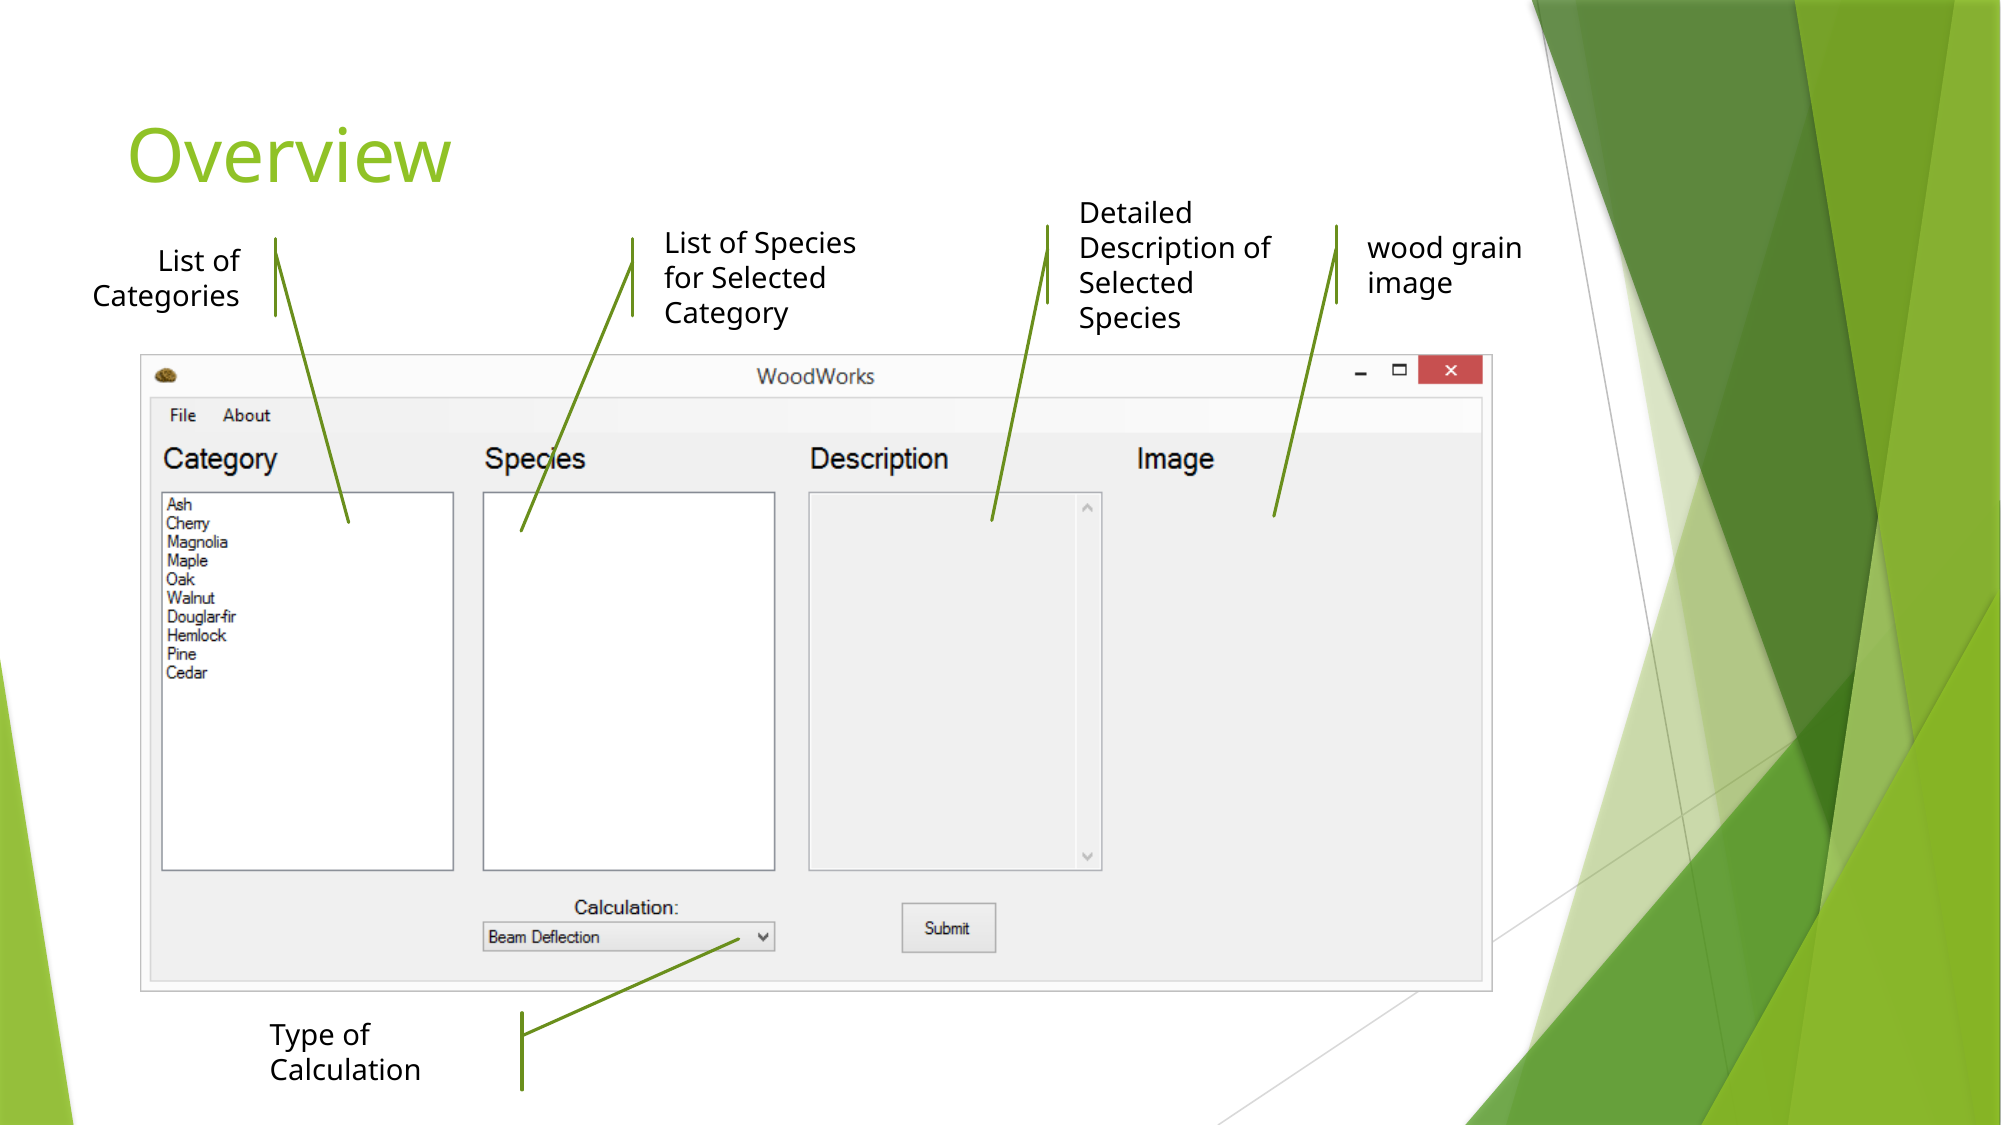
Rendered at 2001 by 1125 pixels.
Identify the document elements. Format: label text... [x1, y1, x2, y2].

text_box List of Species for Selected Category [593, 237, 635, 353]
text_box Detailed Description of Selected Species [1064, 226, 1315, 303]
text_box wood grain image [1310, 224, 1338, 353]
text_box List of Species for Selected Category [649, 239, 900, 316]
text_box Type of Calculation [255, 1013, 505, 1090]
text_box Detailed Description of Selected Species [1024, 224, 1050, 353]
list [139, 353, 1493, 992]
text_box Type of Calculation [520, 1000, 606, 1092]
text_box List of Categories [4, 239, 255, 316]
text_box List of Categories [274, 237, 305, 353]
text_box wood grain image [1353, 226, 1603, 303]
title Overview [111, 99, 1522, 317]
